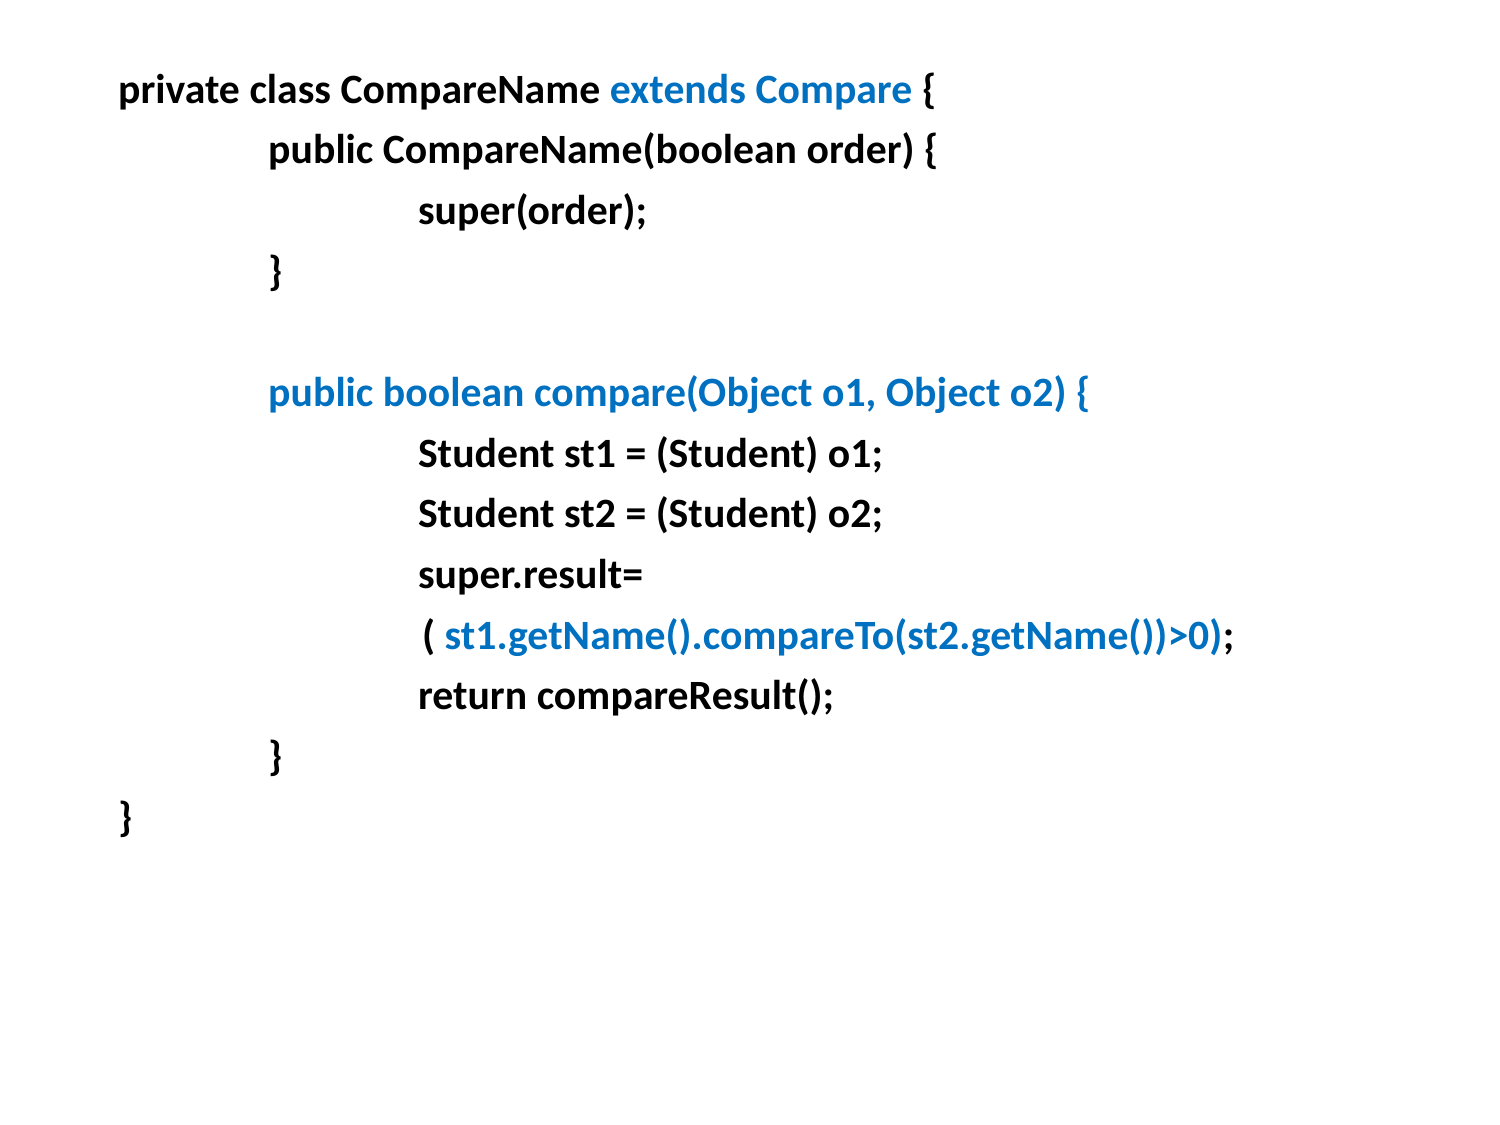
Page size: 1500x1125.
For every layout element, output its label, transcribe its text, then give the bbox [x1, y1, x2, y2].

list private class CompareName extends Compare { public CompareName(boolean order) { super(order); } public boolean compare(Object o1, Object o2) { Student st1 = (Student) o1; Student st2 = (Student) o2; super.result= ( st1.getName().compareTo(st2.getName())>0); return compareResult(); } } [103, 59, 1397, 1014]
